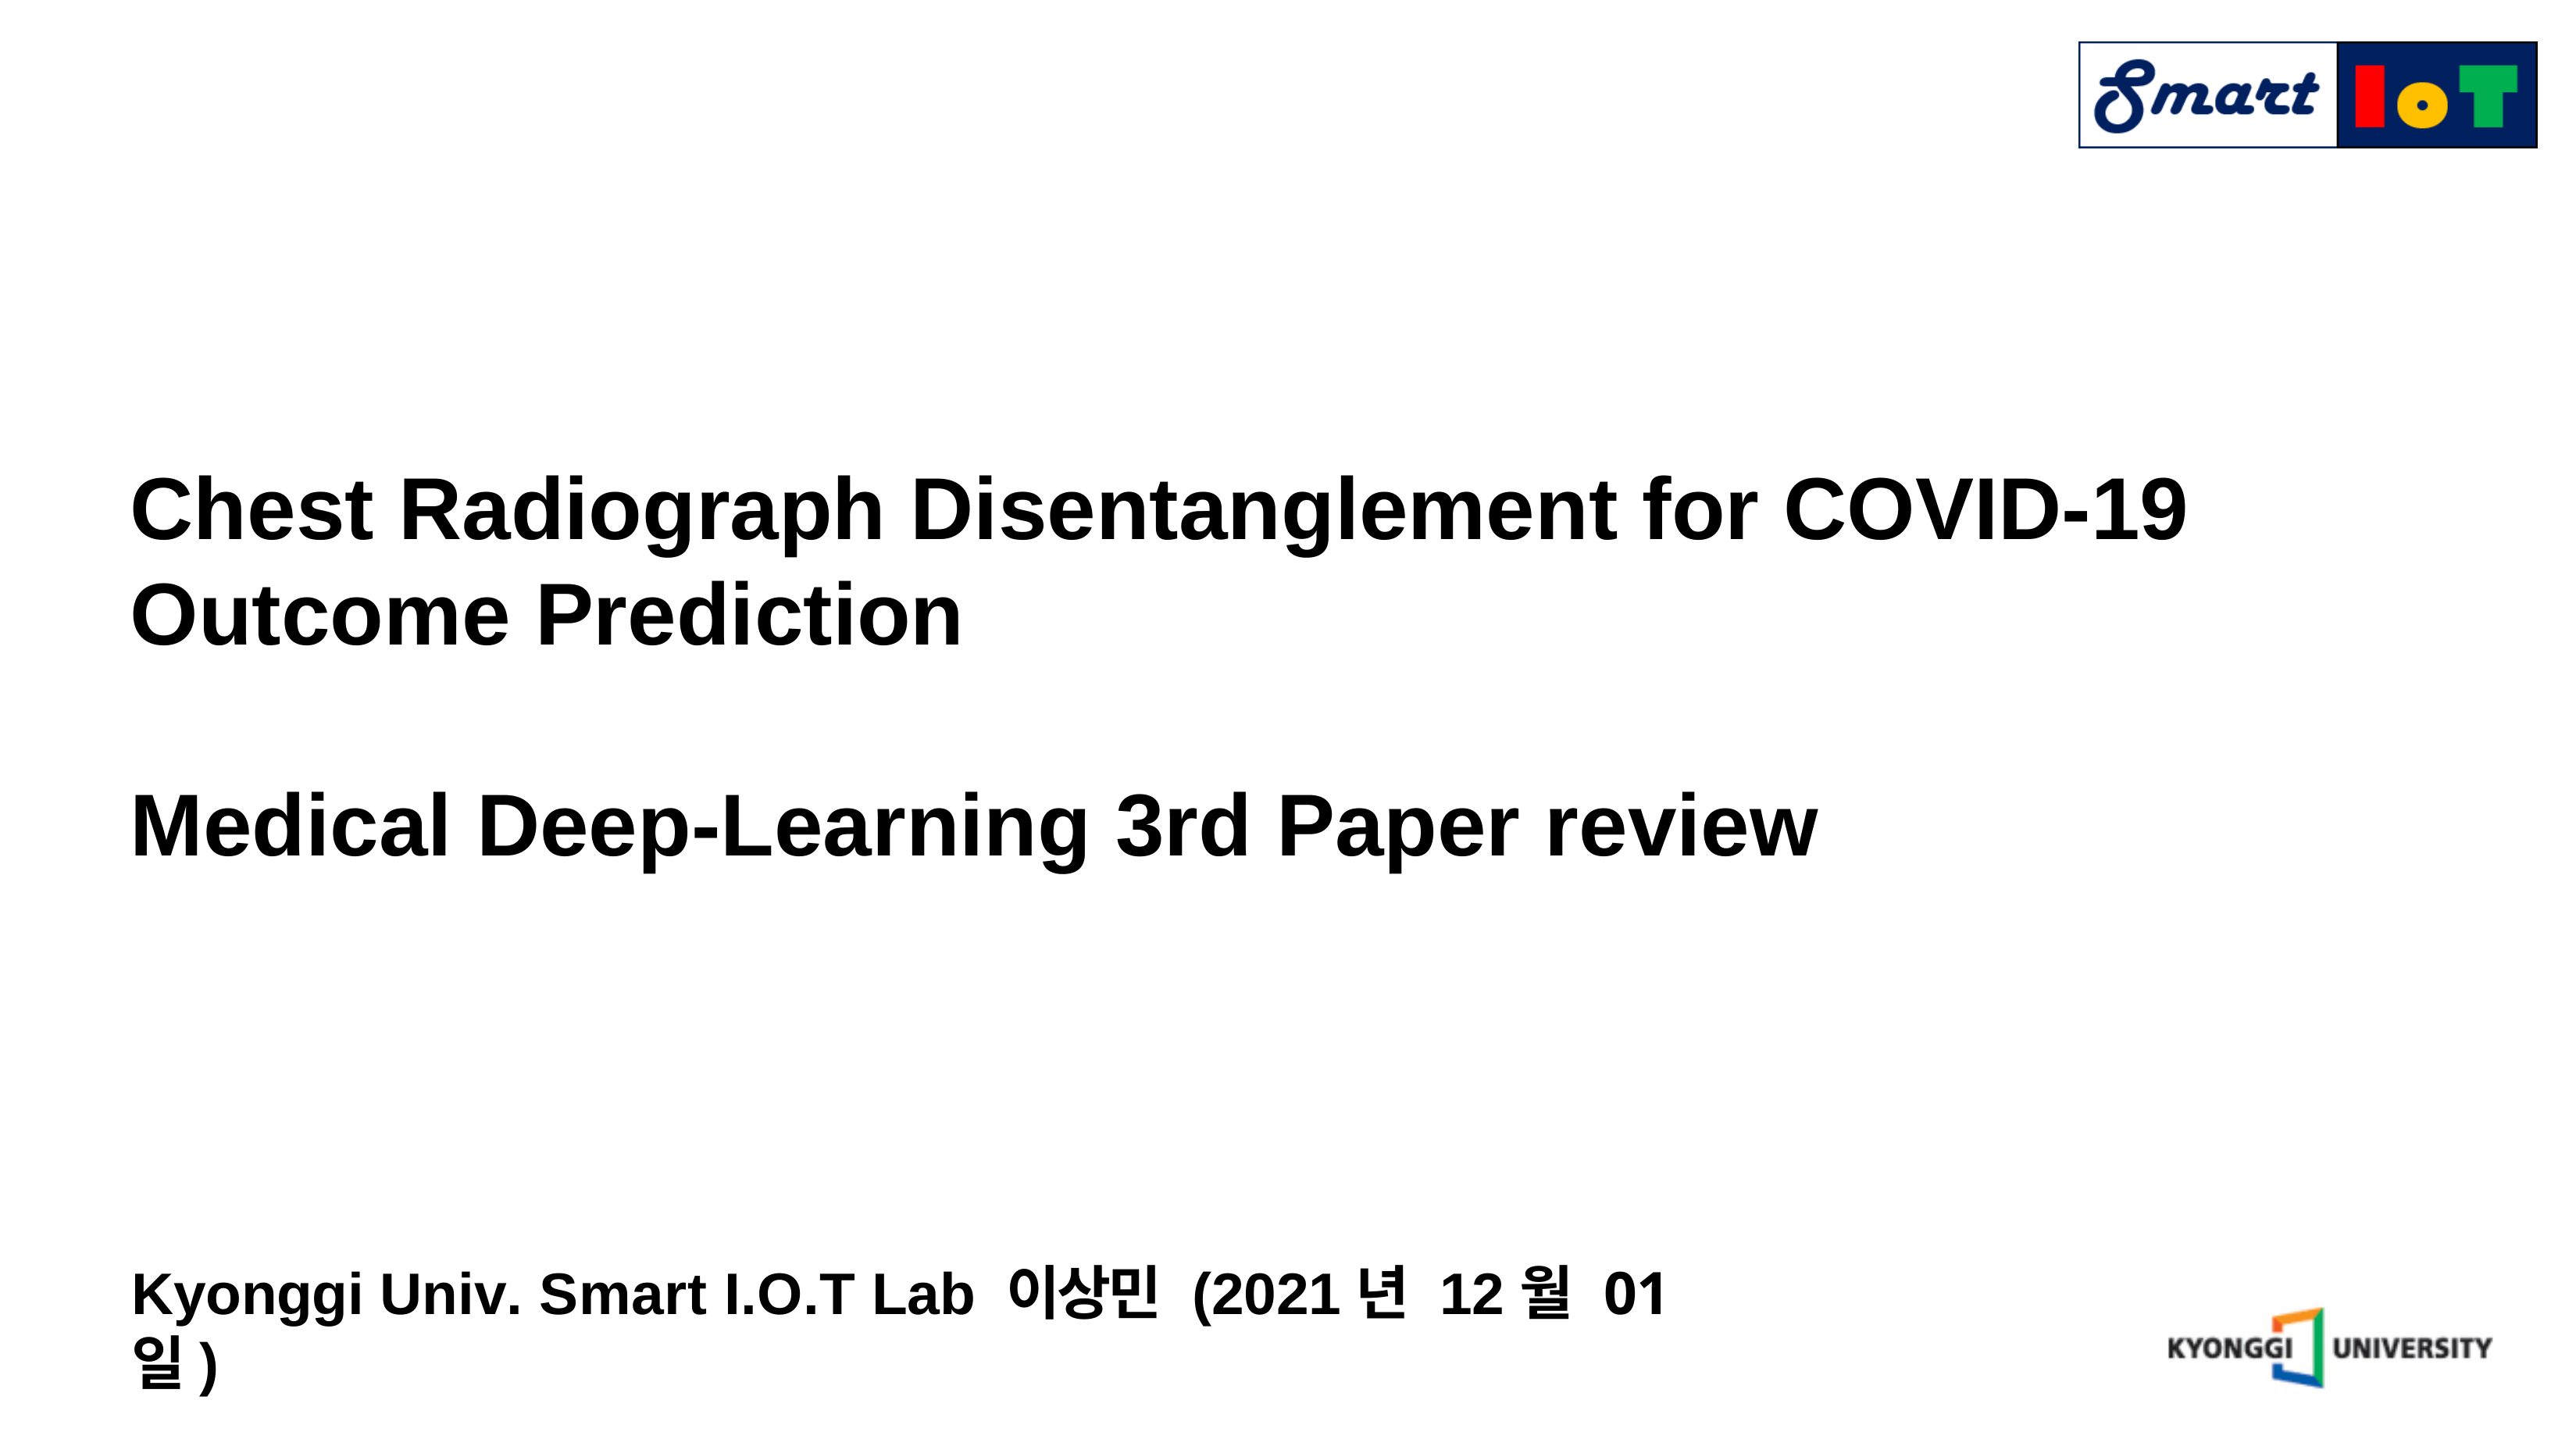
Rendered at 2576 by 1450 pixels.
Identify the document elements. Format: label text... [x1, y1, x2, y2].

picture [2078, 41, 2538, 149]
picture [2137, 1295, 2538, 1409]
text_box Kyonggi Univ. Smart I.O.T Lab 이상민 (2021년 12월 01일) [130, 1254, 1689, 1397]
title Chest Radiograph Disentanglement for COVID-19 Outcome Prediction Medical Deep-Learning 3rd Paper review [130, 421, 2518, 873]
